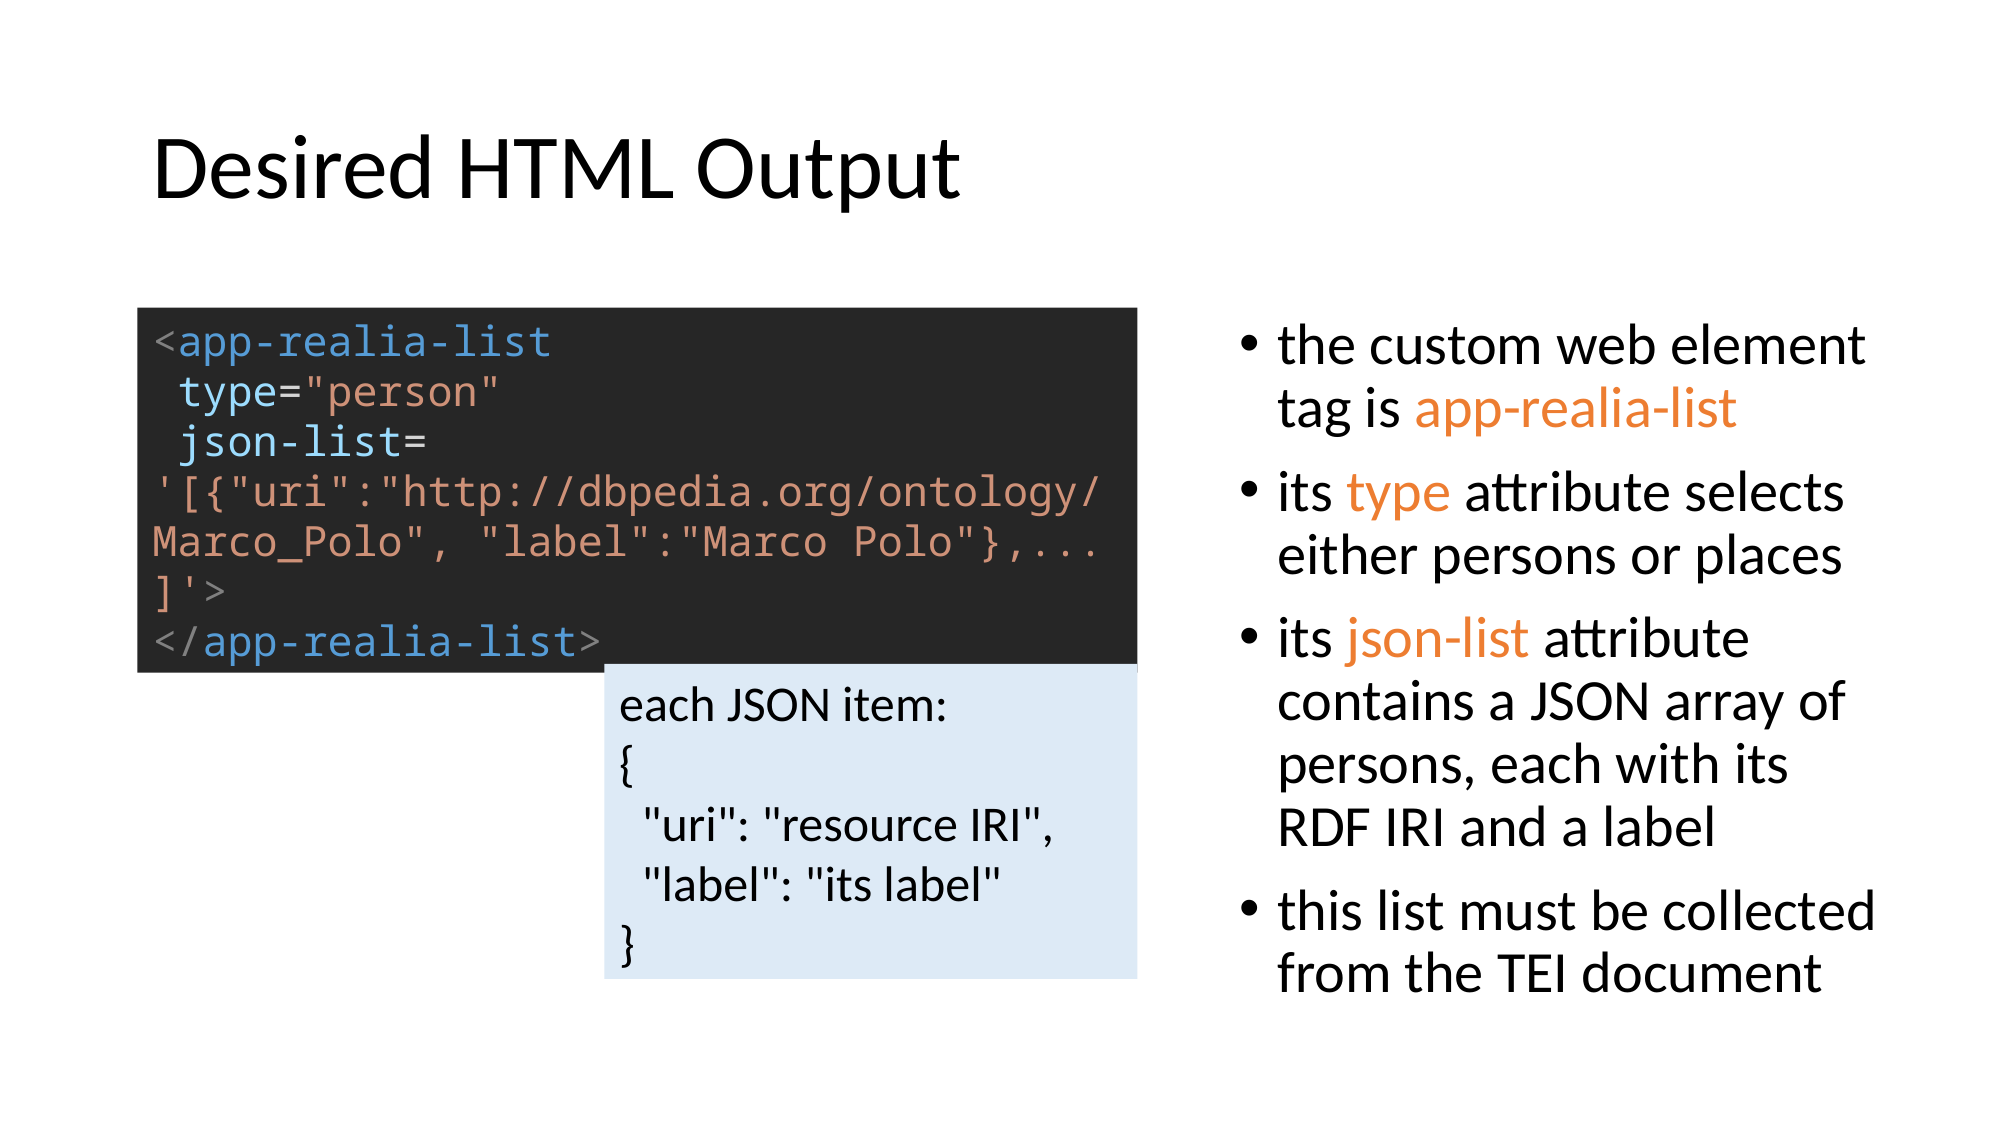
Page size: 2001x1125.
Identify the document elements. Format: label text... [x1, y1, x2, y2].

text_box each JSON item: { "uri": "resource IRI", "label": "its label" } [604, 663, 1138, 979]
list the custom web element tag is app-realia-list its type attribute selects either persons or places its json-list attribute contains a JSON array of persons, each with its RDF IRI and a label this list must be collected from the TEI document [1224, 306, 1904, 1021]
title Desired HTML Output [137, 59, 1863, 278]
text_box <app-realia-list type="person" json-list= '[{"uri":"http://dbpedia.org/ontology/Marco_Polo", "label":"Marco Polo"},...]'> </app-realia-list> [137, 307, 1138, 673]
